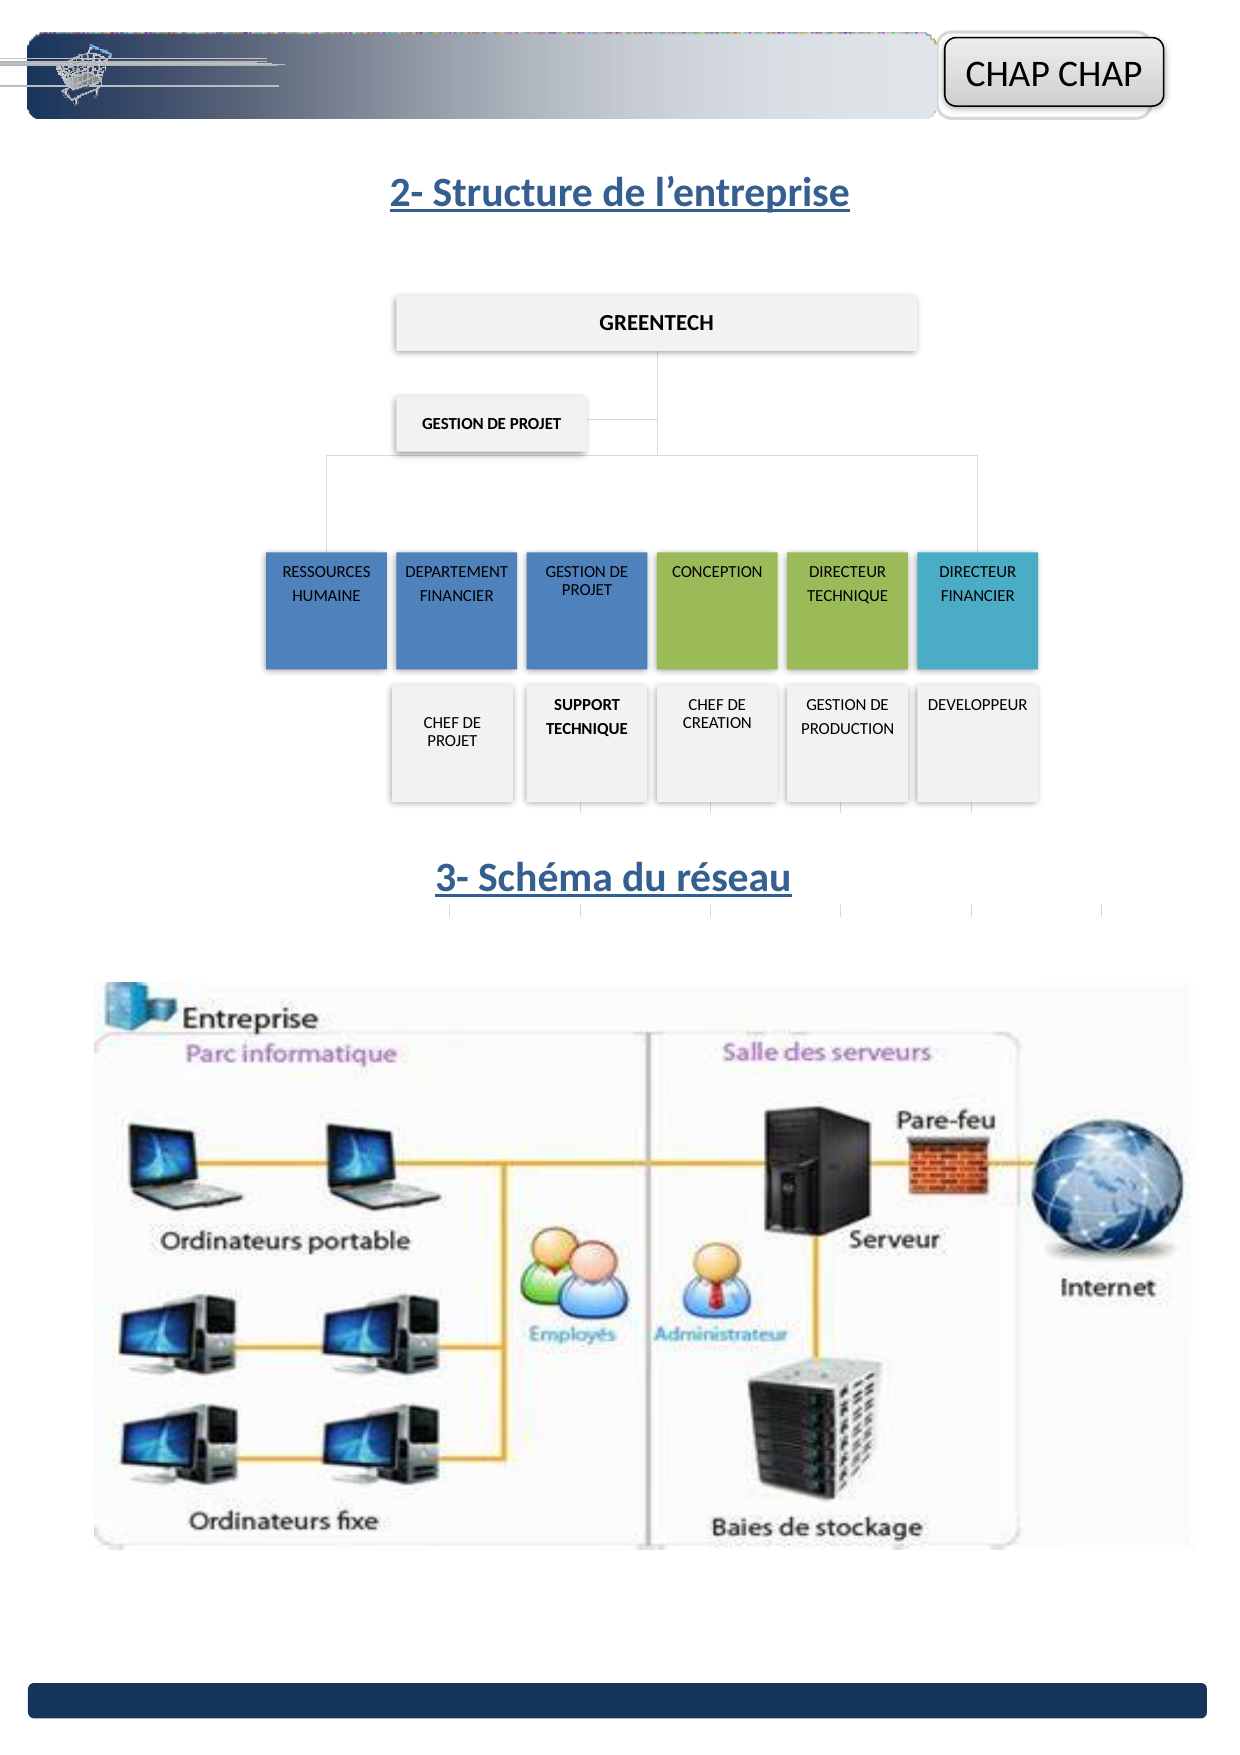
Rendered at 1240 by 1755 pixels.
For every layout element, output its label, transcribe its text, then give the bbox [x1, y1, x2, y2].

text_box 3- Schéma du réseau [353, 849, 873, 900]
text_box CHAP CHAP [943, 36, 1165, 107]
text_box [265, 295, 1039, 803]
title 2- Structure de l’entreprise [360, 164, 880, 216]
picture [94, 982, 1196, 1550]
picture [27, 31, 937, 119]
